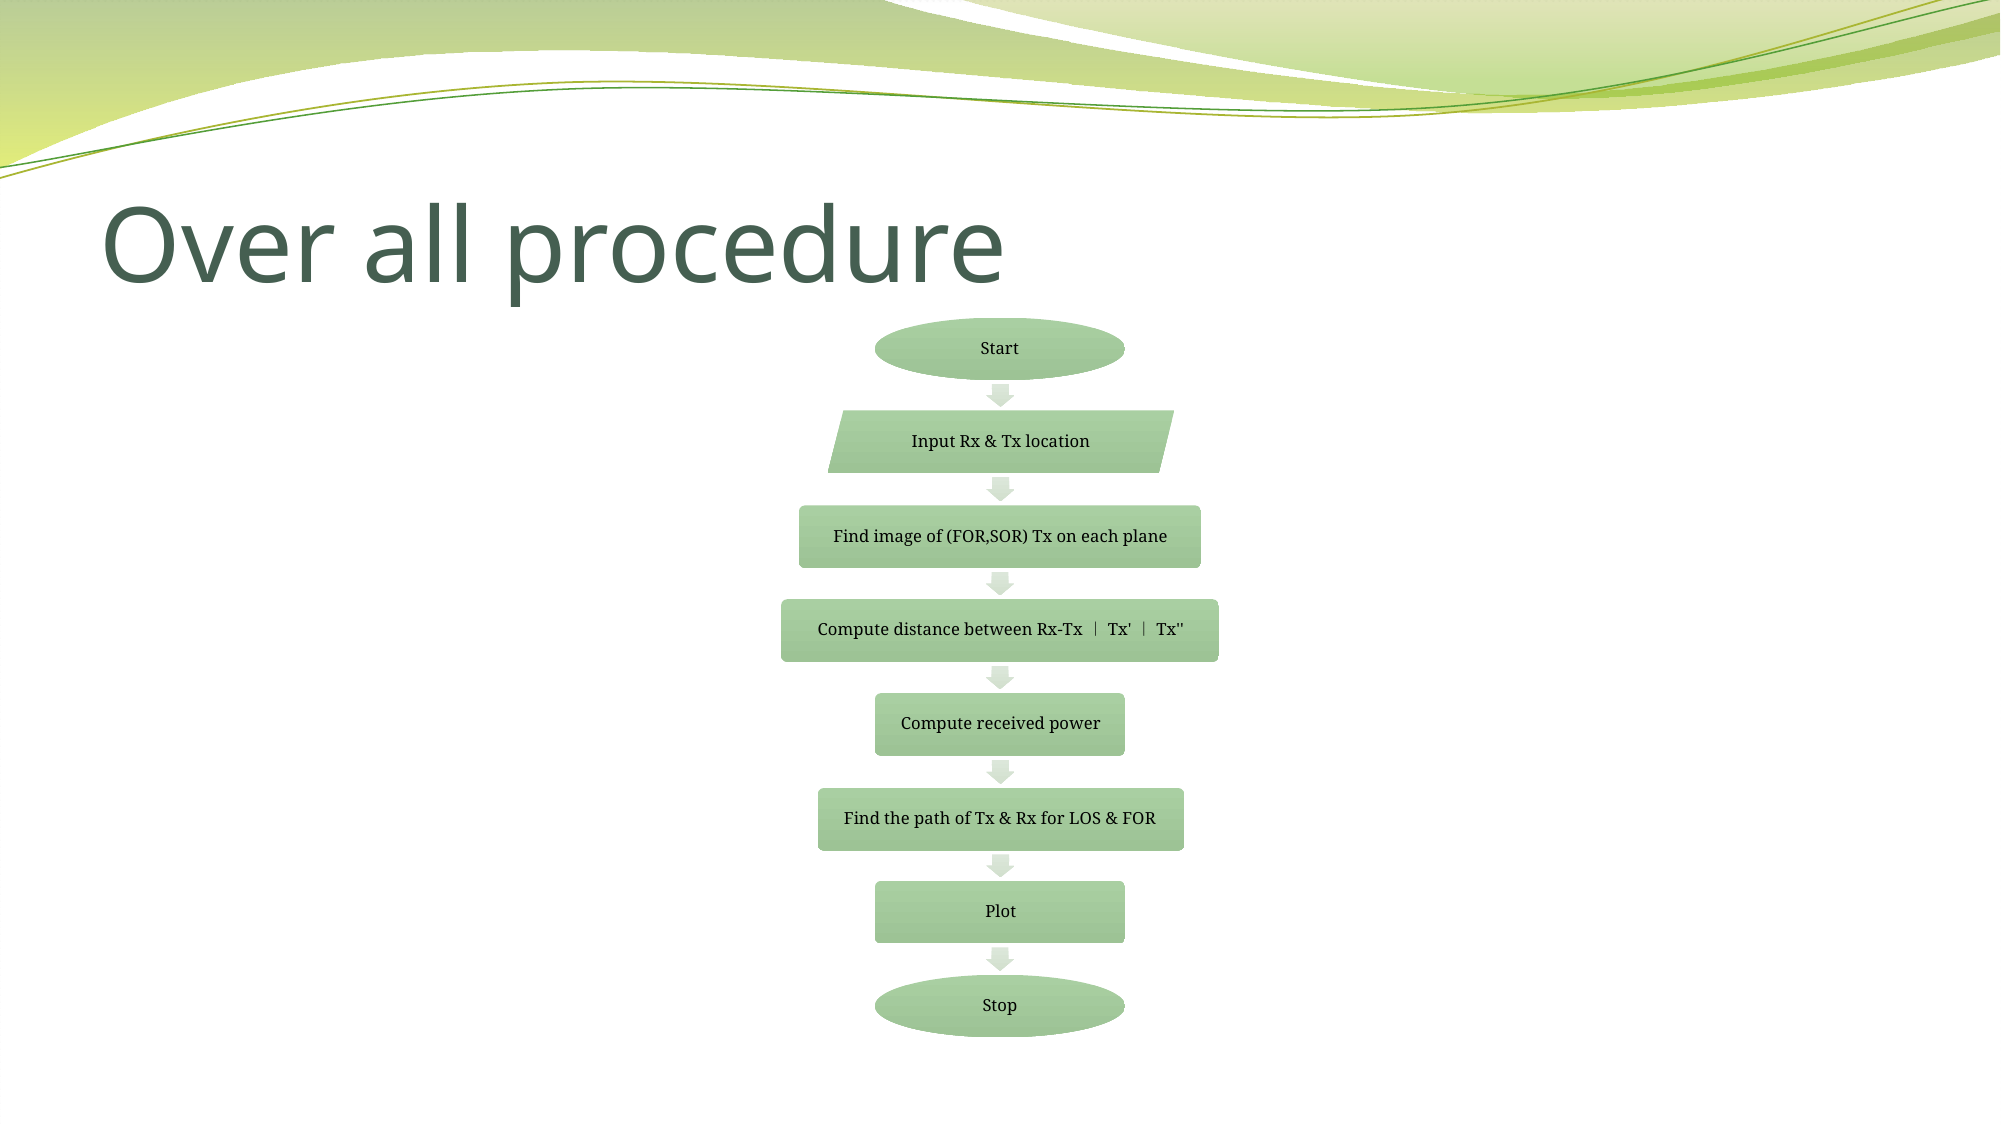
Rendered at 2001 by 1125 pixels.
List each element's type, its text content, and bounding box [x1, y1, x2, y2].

title Over all procedure [99, 115, 1900, 303]
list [99, 317, 1900, 1038]
